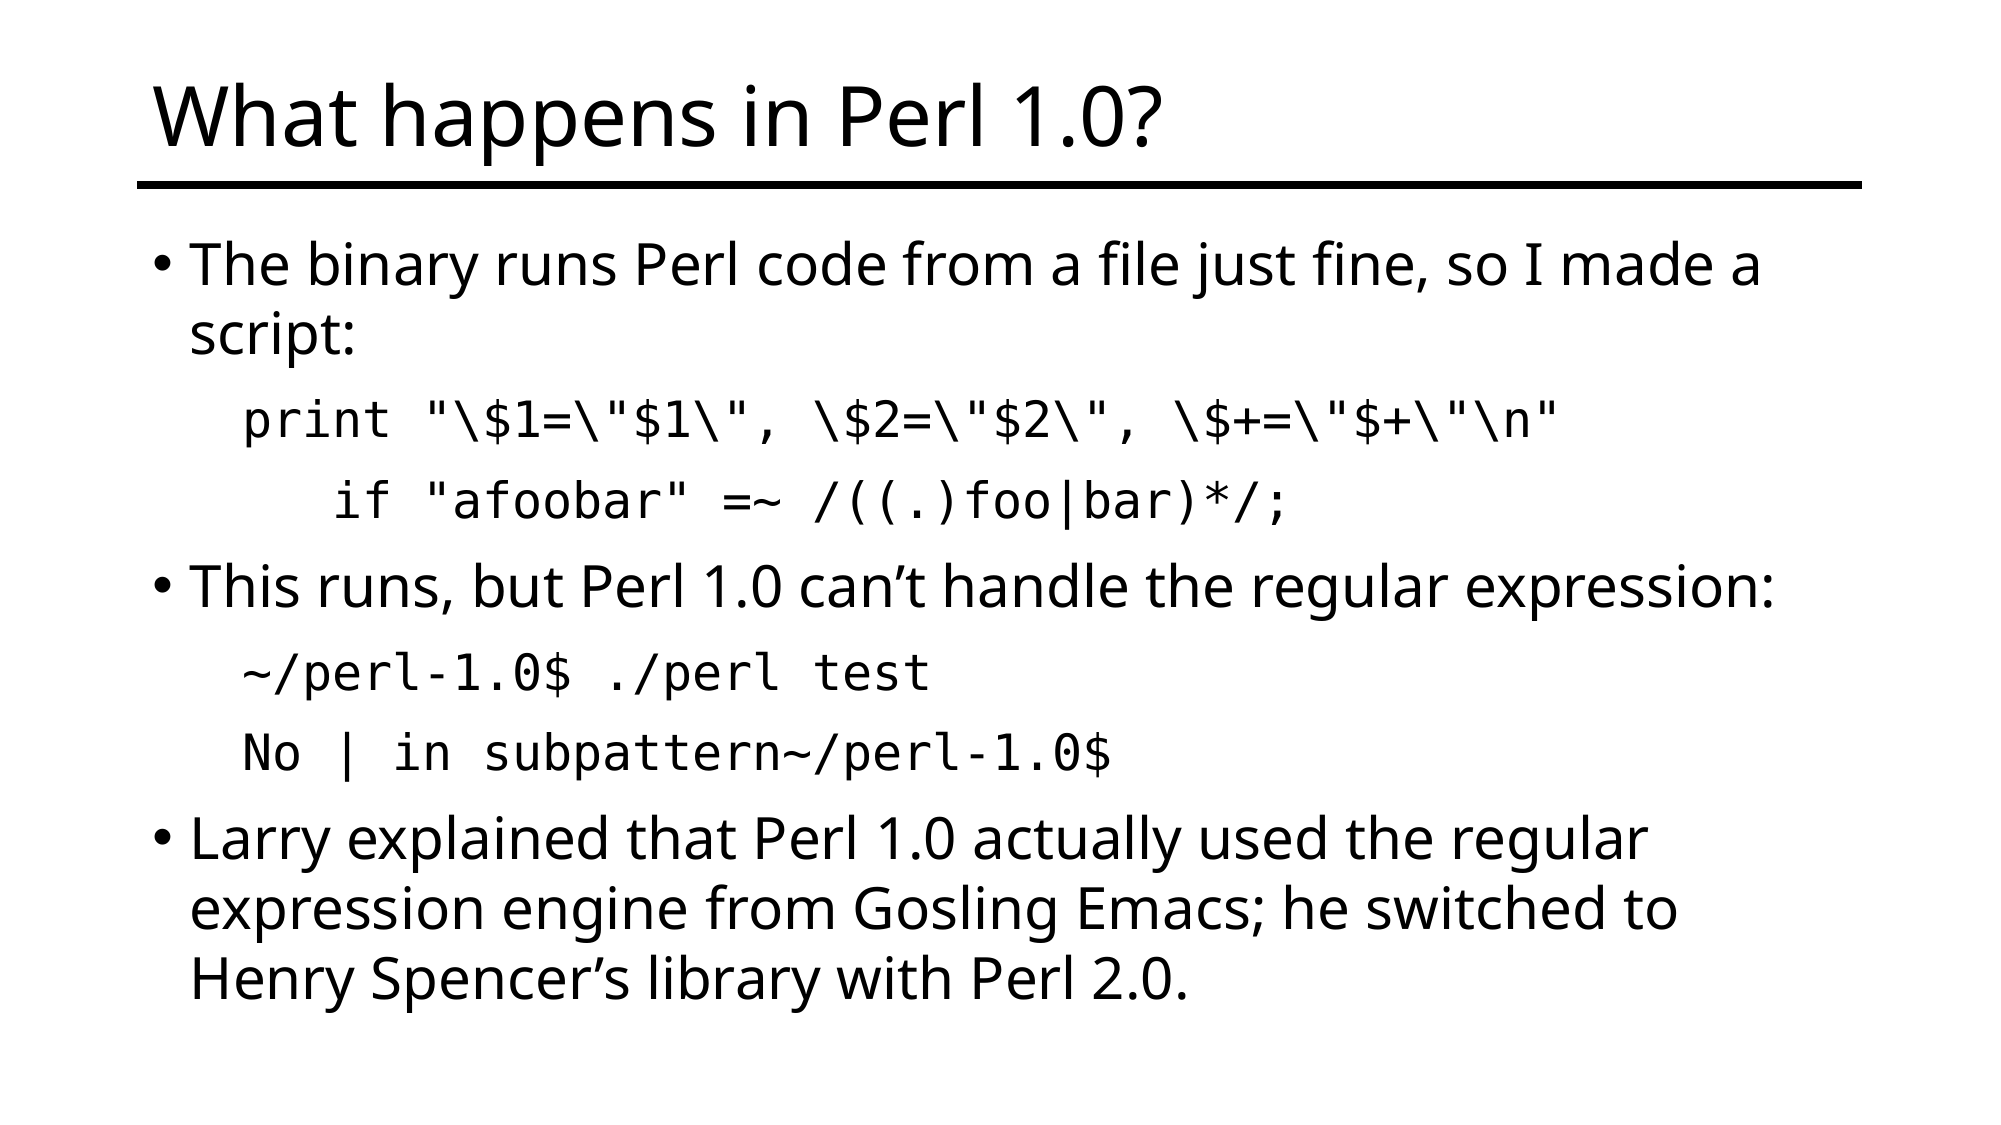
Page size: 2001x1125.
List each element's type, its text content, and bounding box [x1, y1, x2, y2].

list The binary runs Perl code from a file just fine, so I made a script: print "\$1=\"$1\", \$2=\"$2\", \$+=\"$+\"\n" if "afoobar" =~ /((.)foo|bar)*/; This runs, but Perl 1.0 can’t handle the regular expression: ~/perl-1.0$ ./perl test No | in subpattern~/perl-1.0$ Larry explained that Perl 1.0 actually used the regular expression engine from Gosling Emacs; he switched to Henry Spencer’s library with Perl 2.0. [137, 219, 1863, 1021]
title What happens in Perl 1.0? [137, 58, 1863, 182]
